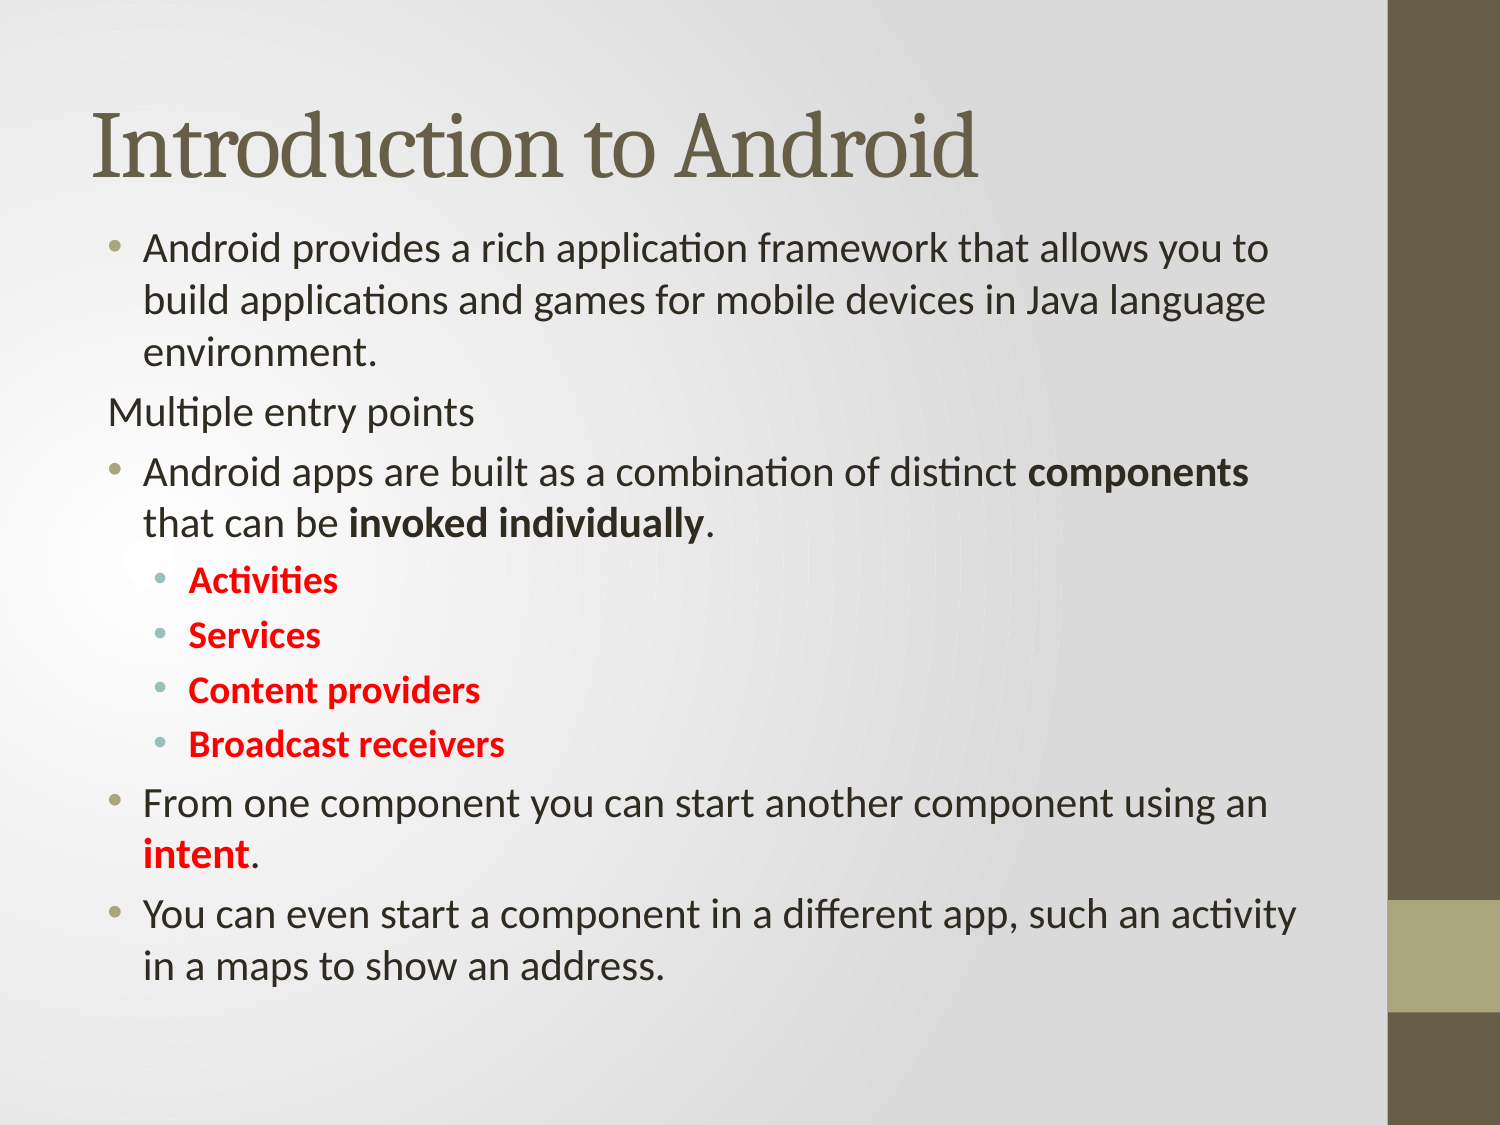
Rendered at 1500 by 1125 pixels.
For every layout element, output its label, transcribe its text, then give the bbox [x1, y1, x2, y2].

list Android provides a rich application framework that allows you to build applications and games for mobile devices in Java language environment. Multiple entry points Android apps are built as a combination of distinct components that can be invoked individually. Activities Services Content providers Broadcast receivers From one component you can start another component using an intent. You can even start a component in a different app, such an activity in a maps to show an address. [75, 212, 1325, 1000]
title Introduction to Android [75, 45, 1325, 212]
